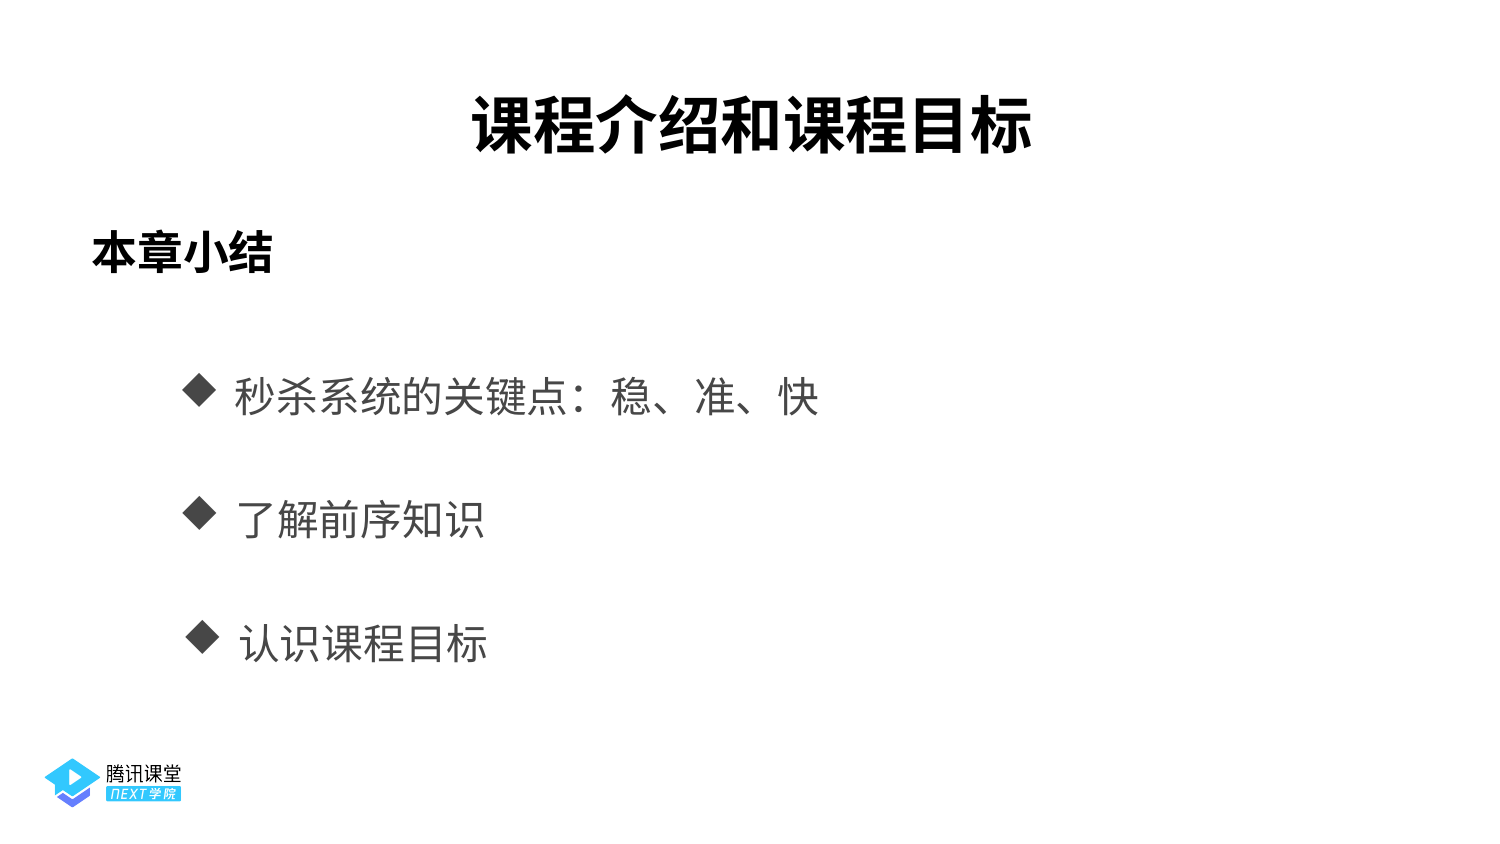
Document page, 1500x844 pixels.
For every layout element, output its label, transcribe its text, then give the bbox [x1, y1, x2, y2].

picture [41, 744, 186, 817]
text_box 认识课程目标 [91, 610, 1497, 675]
text_box 课程介绍和课程目标 [76, 78, 1427, 174]
text_box 了解前序知识 [89, 486, 1495, 552]
text_box 秒杀系统的关键点：稳、准、快 [88, 363, 1494, 428]
text_box 本章小结 [76, 209, 1427, 293]
